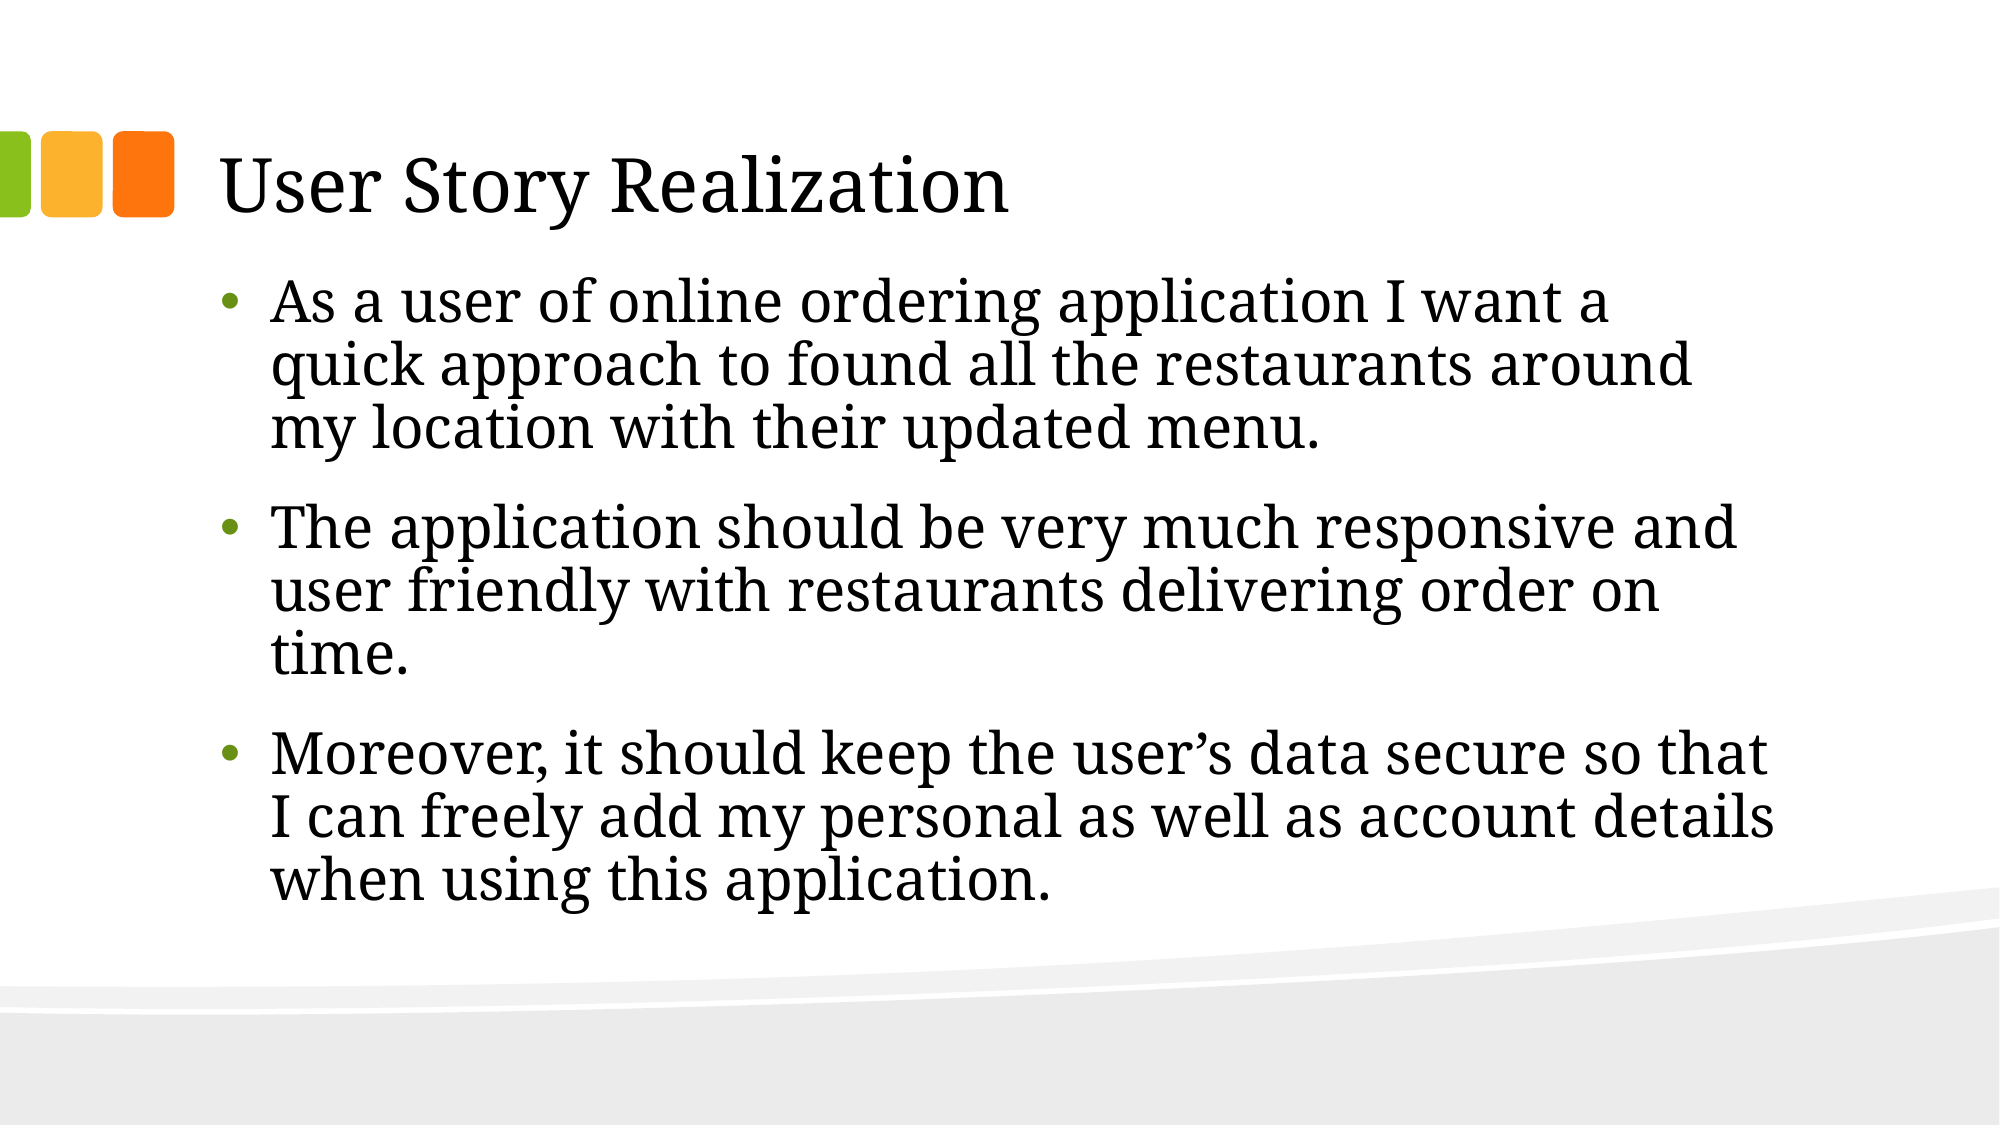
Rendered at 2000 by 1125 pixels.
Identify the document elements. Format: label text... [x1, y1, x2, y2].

title User Story Realization [199, 24, 1800, 238]
list As a user of online ordering application I want a quick approach to found all the restaurants around my location with their updated menu. The application should be very much responsive and user friendly with restaurants delivering order on time. Moreover, it should keep the user’s data secure so that I can freely add my personal as well as account details when using this application. [199, 262, 1800, 1013]
